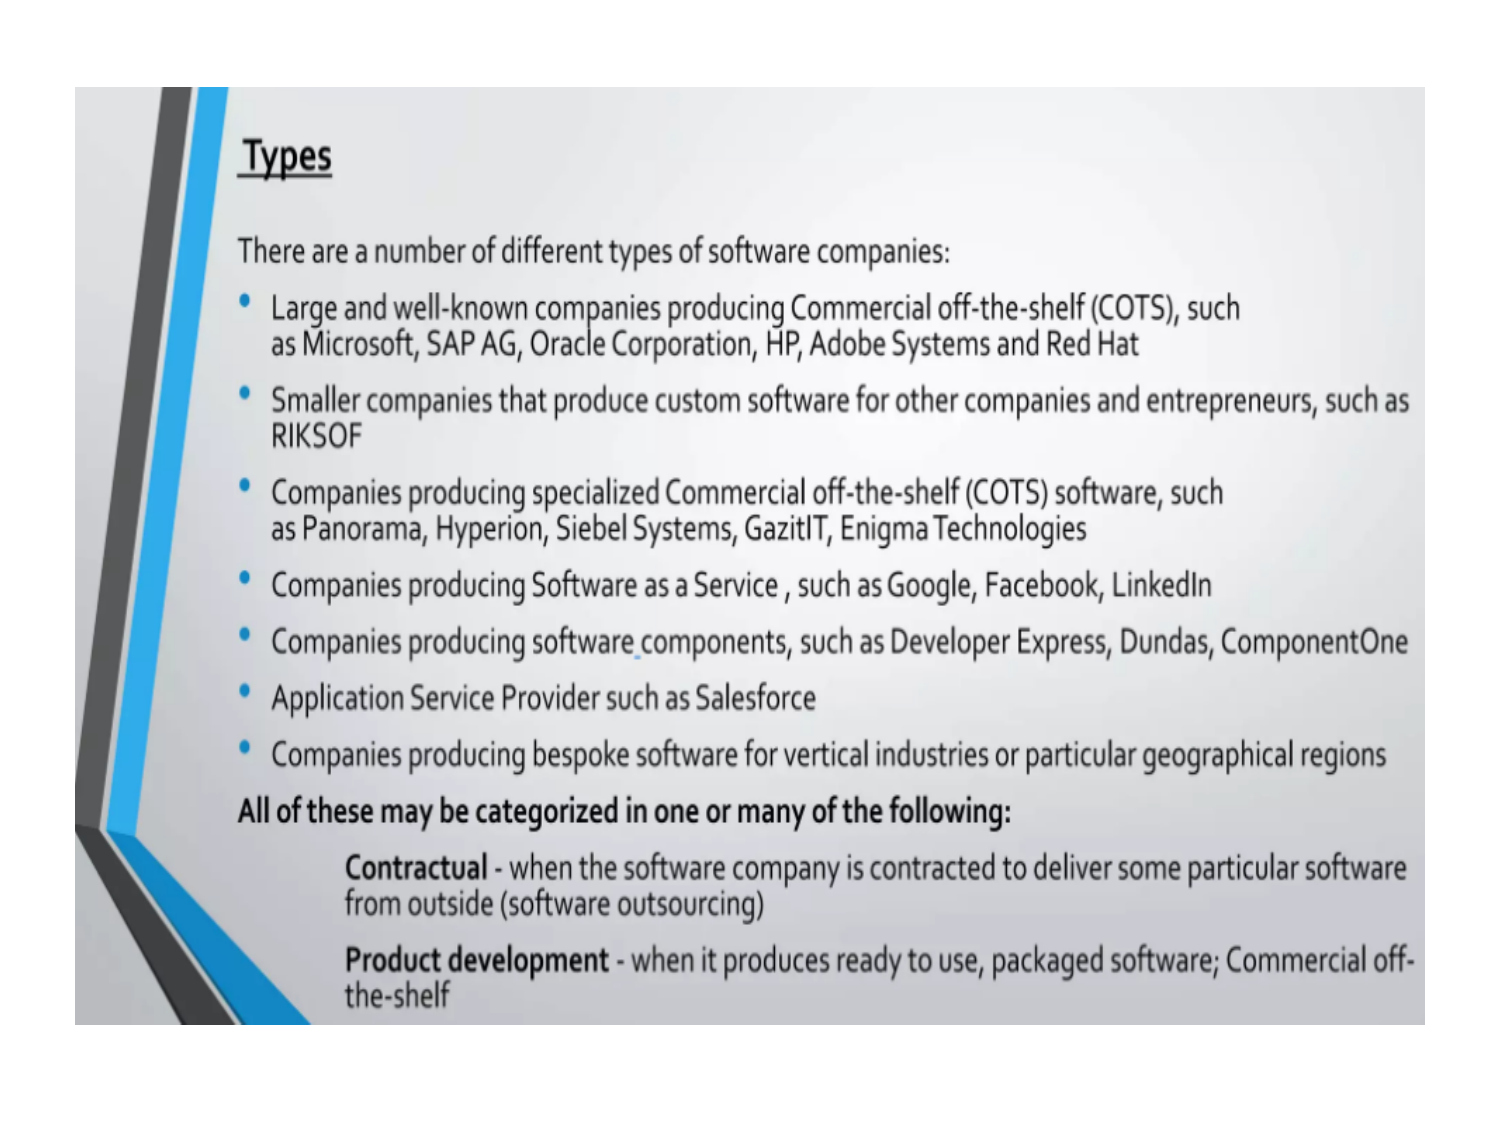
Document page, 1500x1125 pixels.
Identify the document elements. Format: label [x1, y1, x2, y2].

list [74, 87, 1426, 1026]
